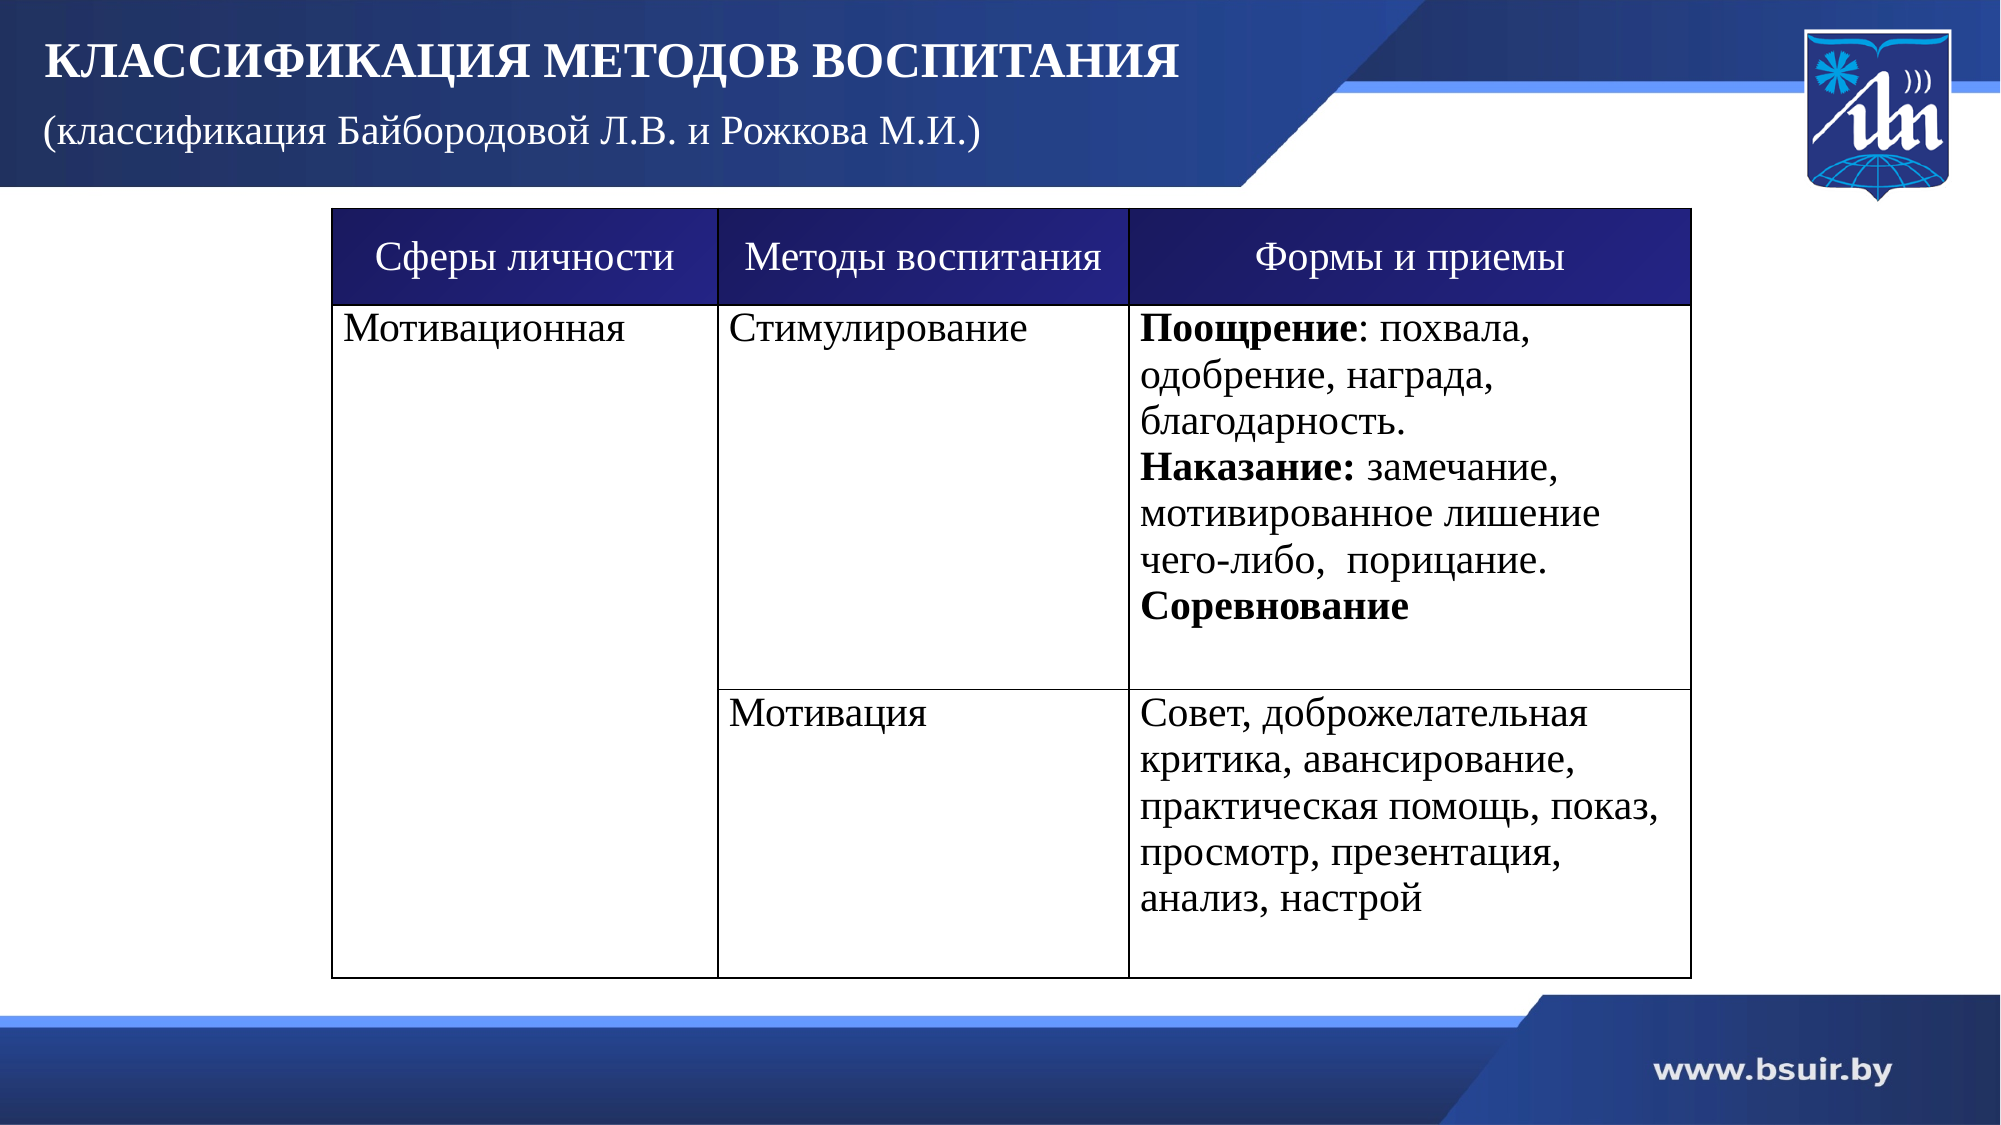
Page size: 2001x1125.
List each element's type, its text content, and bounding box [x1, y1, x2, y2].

table_header Методы воспитания [719, 209, 1128, 304]
table_cell Мотивация [719, 690, 1128, 977]
text_box КЛАССИФИКАЦИЯ МЕТОДОВ ВОСПИТАНИЯ [29, 20, 1206, 96]
table_header Сферы личности [333, 209, 717, 304]
picture [0, 0, 2001, 1125]
table_cell Совет, доброжелательная критика, авансирование, практическая помощь, показ, просмотр, презентация, анализ, настрой [1130, 690, 1690, 977]
text_box (классификация Байбородовой Л.В. и Рожкова М.И.) [0, 95, 1052, 161]
table_cell Поощрение: похвала, одобрение, награда, благодарность. Наказание: замечание, мотивированное лишение чего-либо, порицание. Соревнование [1130, 306, 1690, 689]
table_cell Стимулирование [719, 306, 1128, 689]
table_header Формы и приемы [1130, 209, 1690, 304]
table_cell Мотивационная [333, 306, 717, 977]
